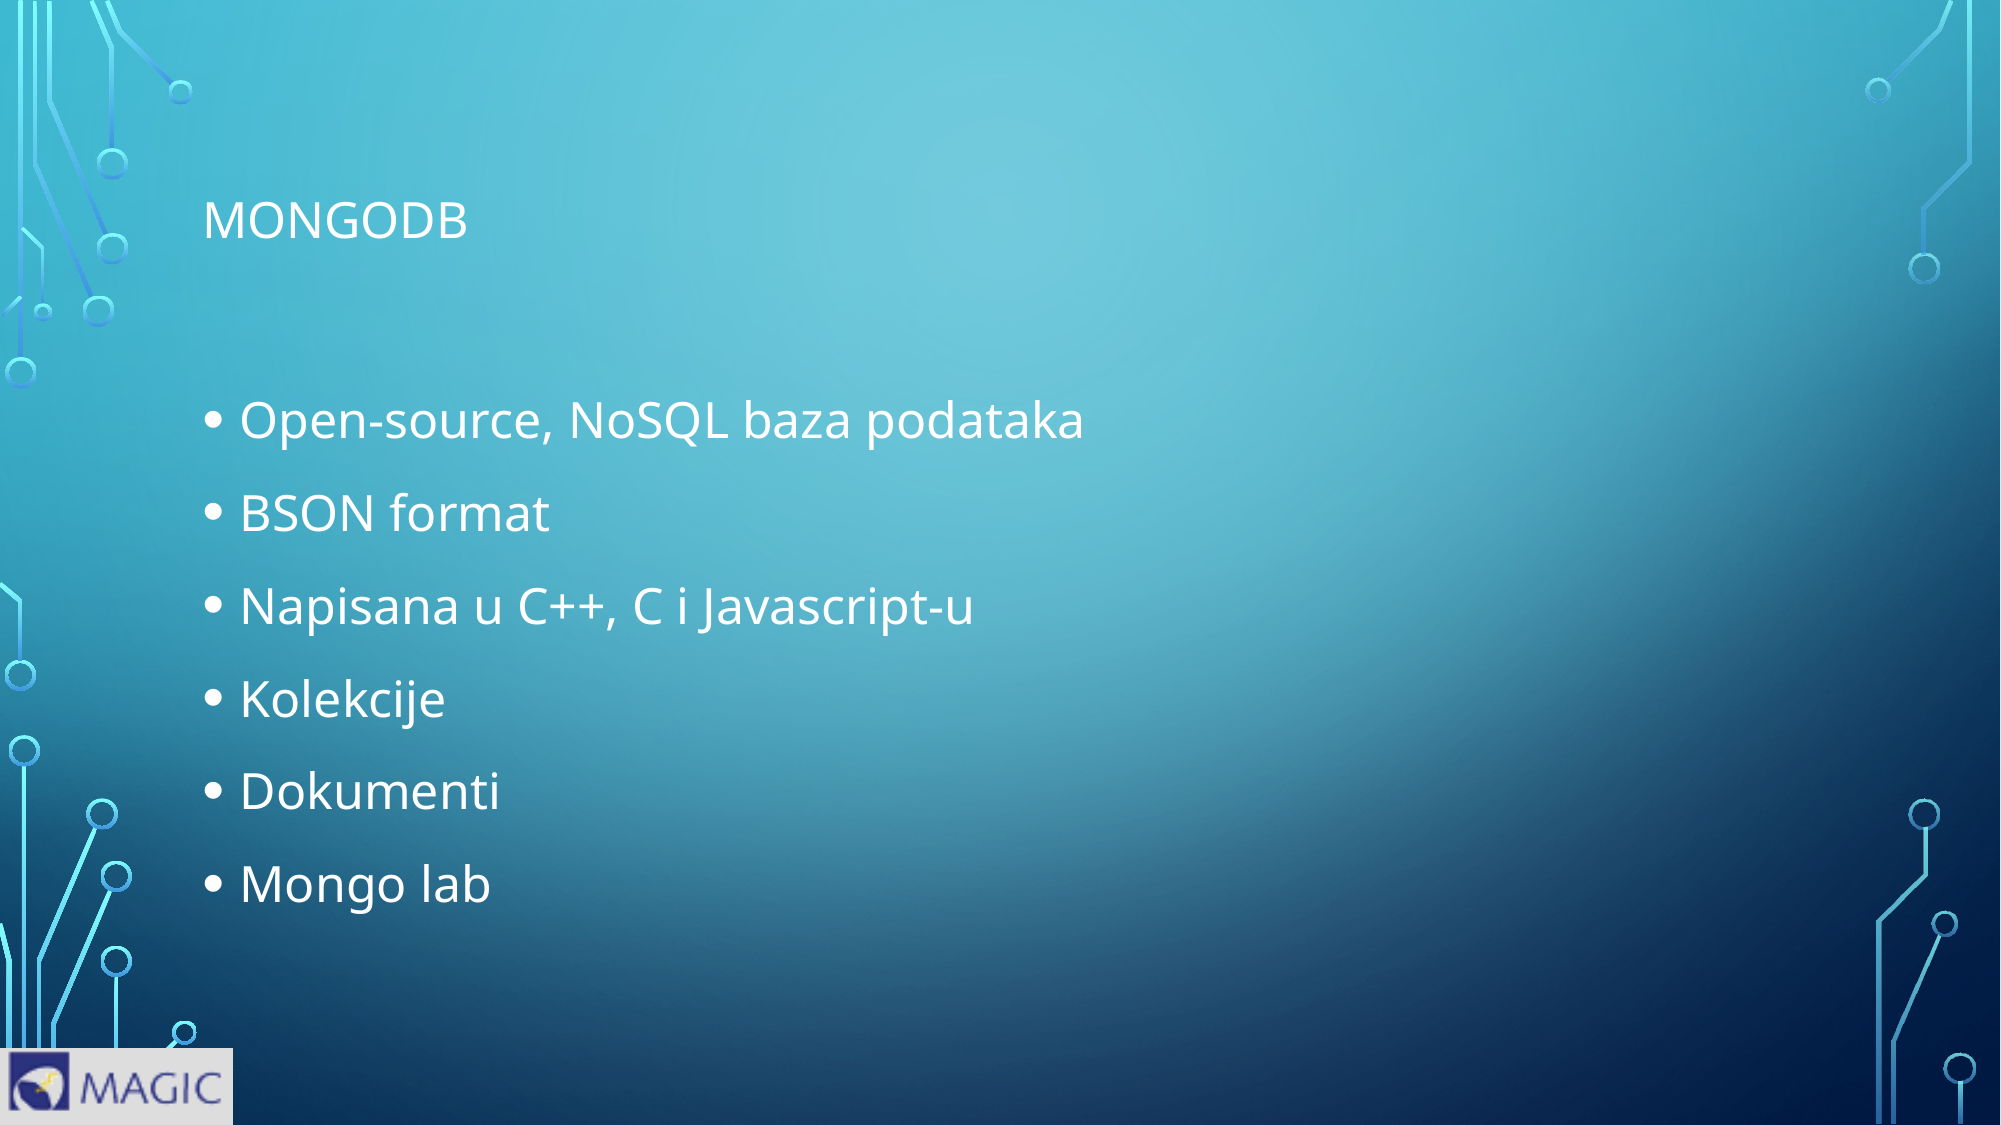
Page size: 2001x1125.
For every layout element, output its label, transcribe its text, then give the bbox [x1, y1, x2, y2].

picture [0, 1047, 234, 1125]
title MongoDB [187, 101, 1813, 344]
list Open-source, NoSQL baza podataka BSON format Napisana u C++, C i Javascript-u Kolekcije Dokumenti Mongo lab [187, 369, 1813, 950]
